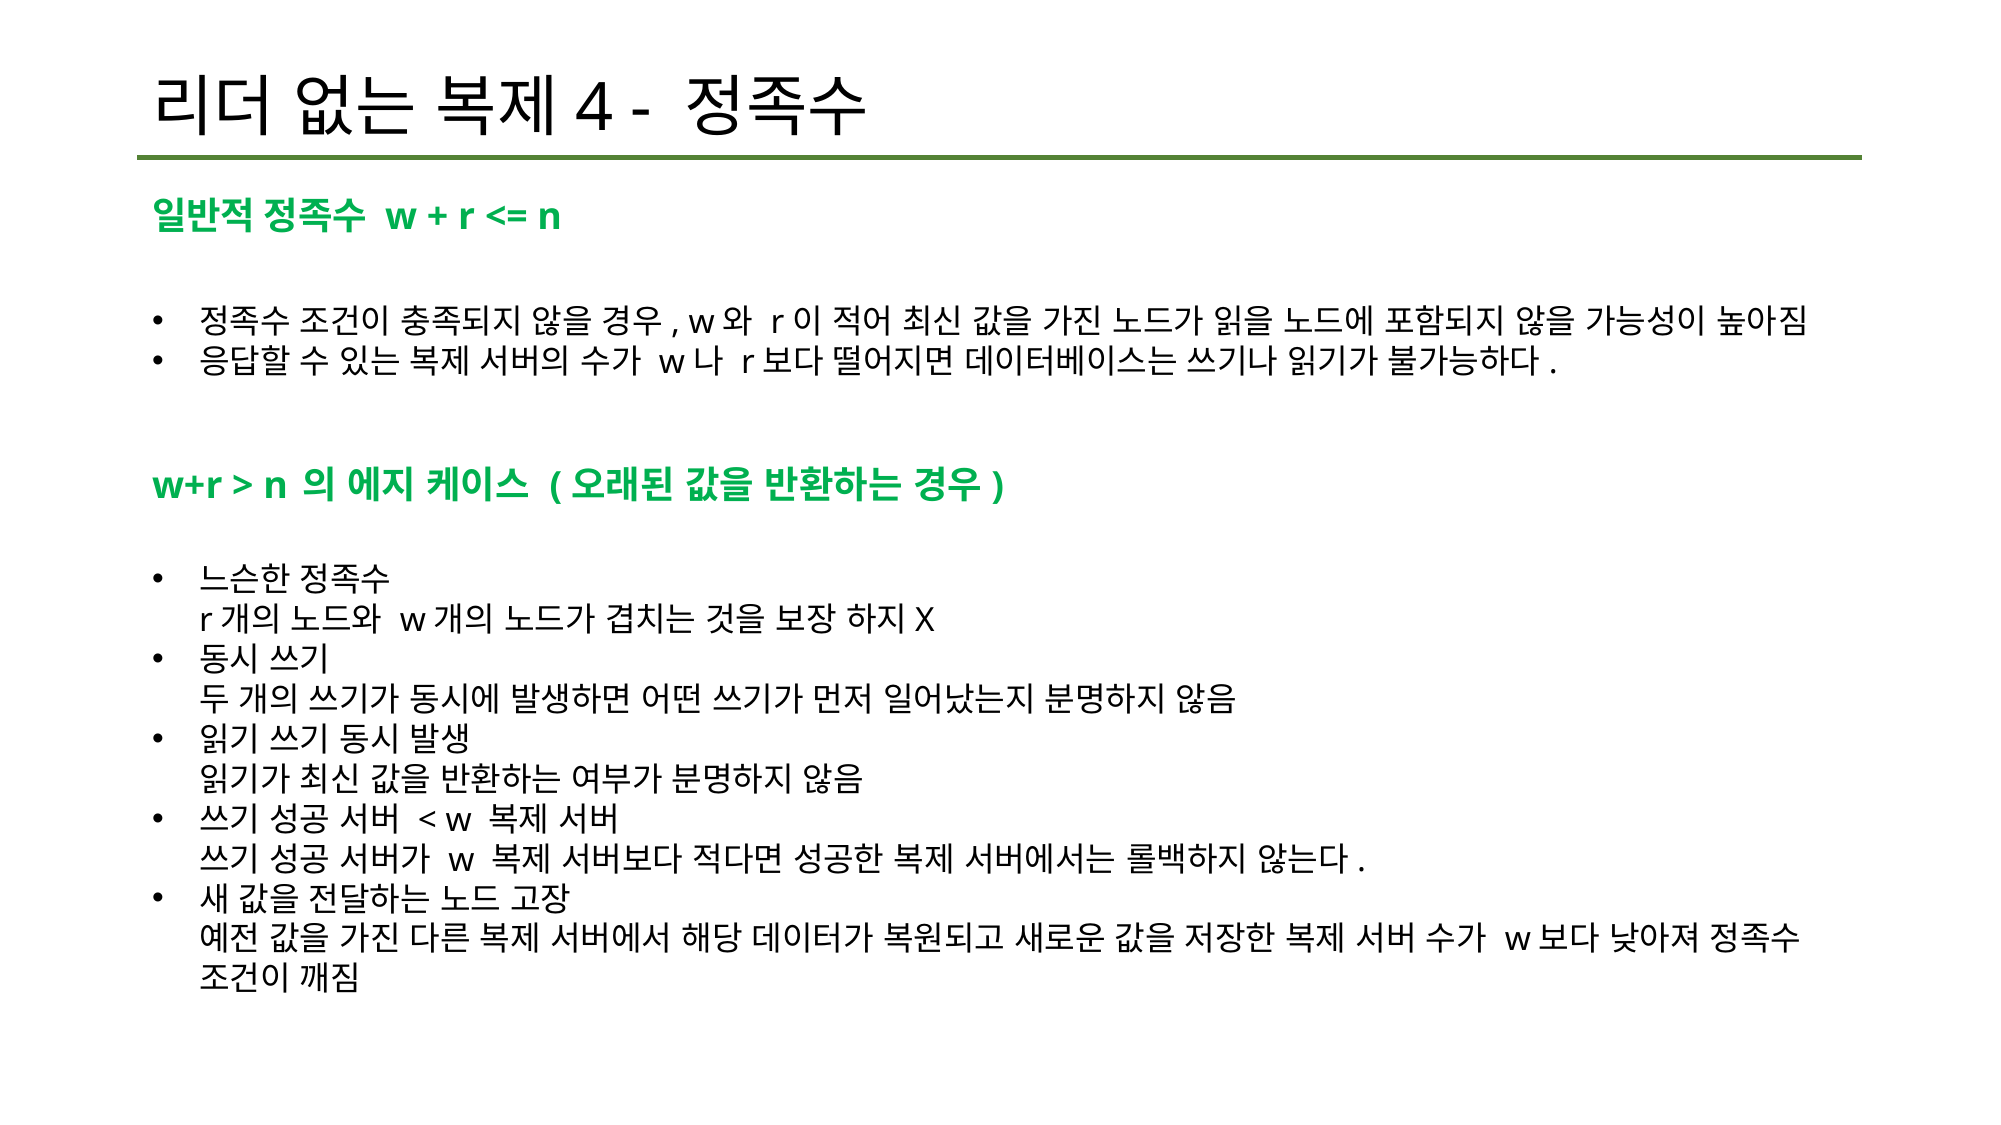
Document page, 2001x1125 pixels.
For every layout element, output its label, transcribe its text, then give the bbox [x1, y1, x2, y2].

text_box 일반적 정족수 w + r <= n [136, 179, 1791, 245]
text_box 정족수 조건이 충족되지 않을 경우, w와 r이 적어 최신 값을 가진 노드가 읽을 노드에 포함되지 않을 가능성이 높아짐 응답할 수 있는 복제 서버의 수가 w나 r보다 떨어지면 데이터베이스는 쓰기나 읽기가 불가능하다. [136, 245, 1863, 435]
title 리더 없는 복제4 - 정족수 [137, 59, 1863, 158]
text_box w+r > n 의 에지 케이스 (오래된 값을 반환하는 경우) [136, 448, 1791, 518]
text_box 느슨한 정족수 r개의 노드와 w개의 노드가 겹치는 것을 보장 하지X 동시 쓰기 두 개의 쓰기가 동시에 발생하면 어떤 쓰기가 먼저 일어났는지 분명하지 않음 읽기 쓰기 동시 발생 읽기가 최신 값을 반환하는 여부가 분명하지 않음 쓰기 성공 서버 < w 복제 서버 쓰기 성공 서버가 w 복제 서버보다 적다면 성공한 복제 서버에서는 롤백하지 않는다. 새 값을 전달하는 노드 고장 예전 값을 가진 다른 복제 서버에서 해당 데이터가 복원되고 새로운 값을 저장한 복제 서버 수가 w보다 낮아져 정족수 조건이 깨짐 [136, 518, 1863, 1038]
